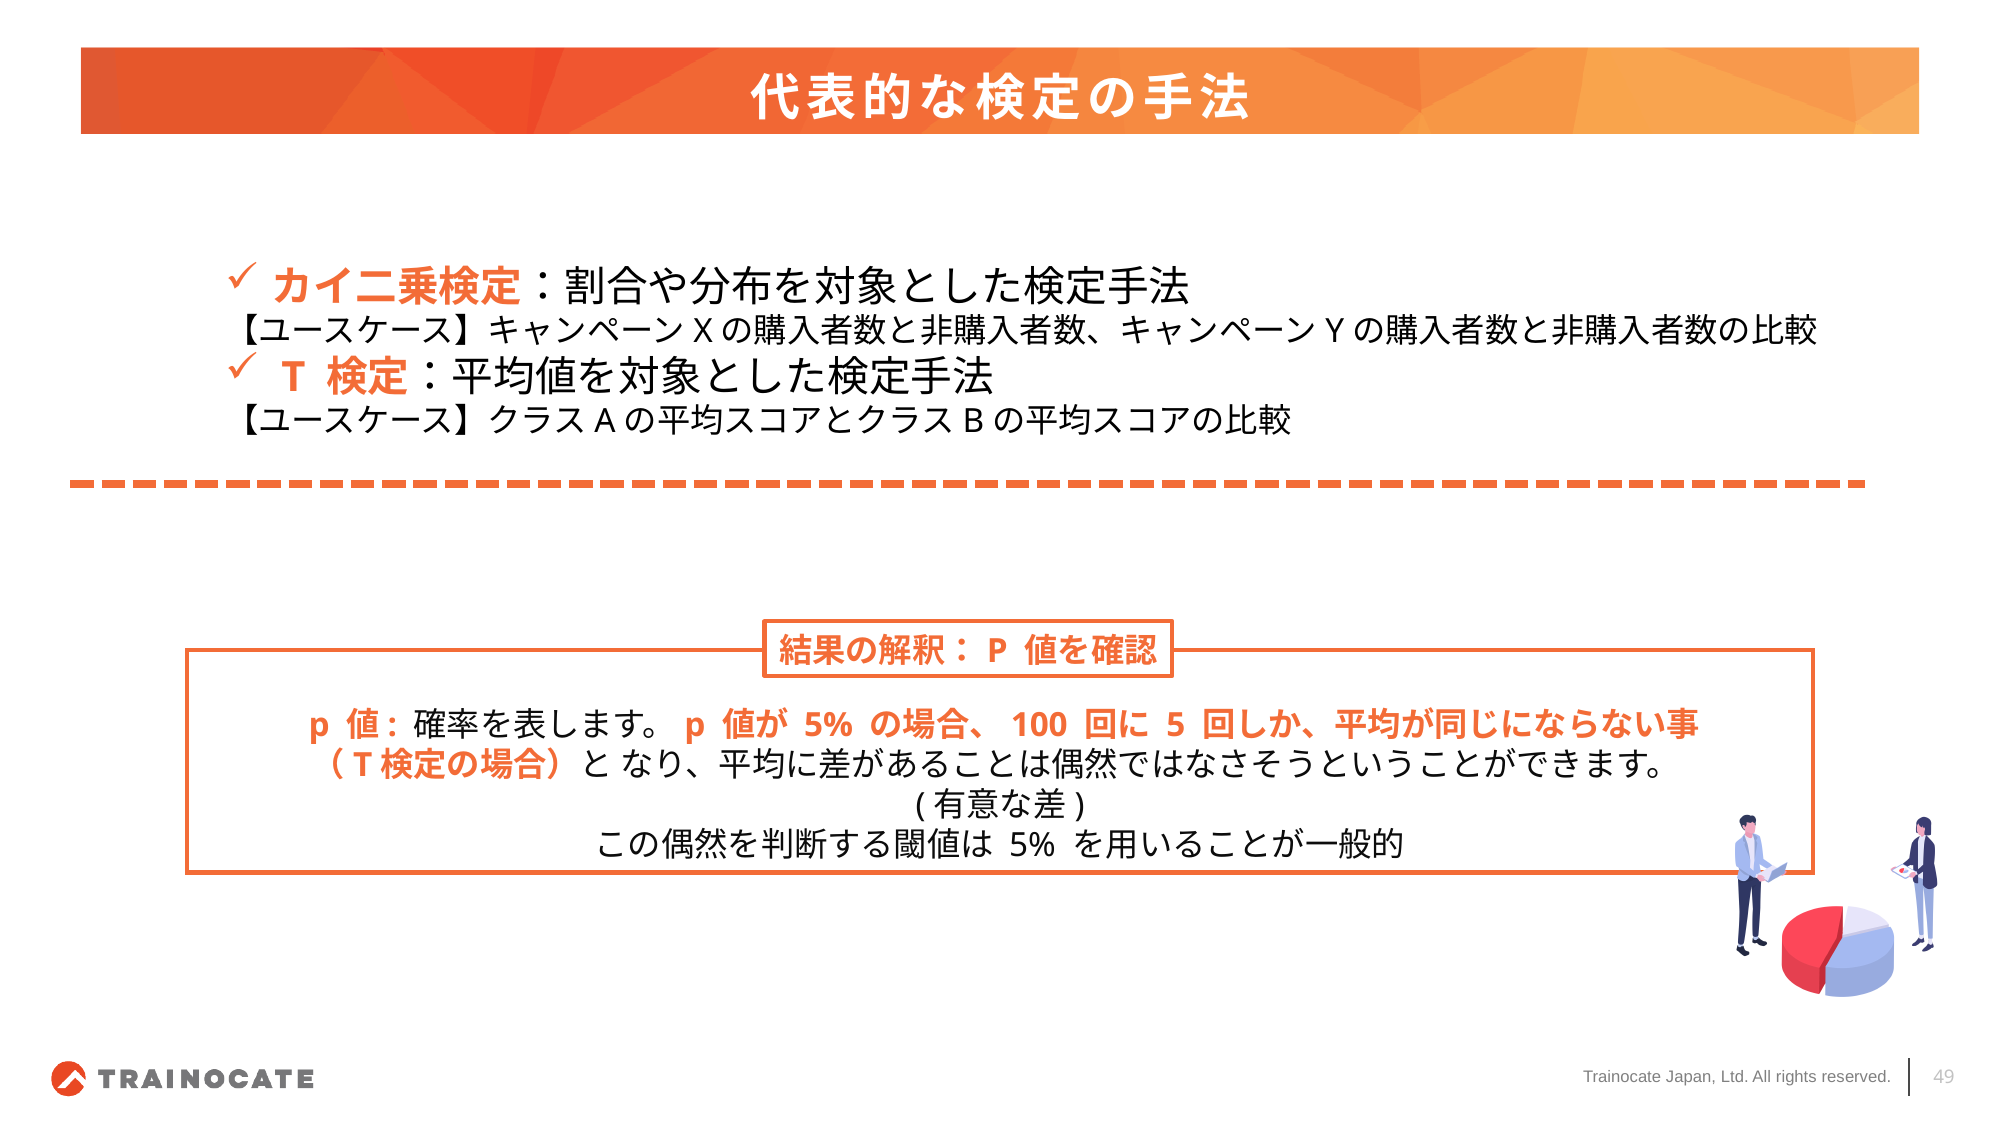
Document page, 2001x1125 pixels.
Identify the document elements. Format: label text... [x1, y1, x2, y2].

picture [30, 1046, 335, 1109]
picture [1697, 766, 1970, 1039]
text_box [186, 649, 1814, 874]
text_box 結果の解釈：P 値を確認 [764, 621, 1173, 676]
slide_number 49 [1519, 1060, 1970, 1095]
title 代表的な検定の手法 [60, 60, 1940, 140]
text_box カイ二乗検定：割合や分布を対象とした検定手法 【ユースケース】キャンペーンXの購入者数と非購入者数、キャンペーンYの購入者数と非購入者数の比較 T 検定：平均値を対象とした検定手法 【ユースケース】クラスAの平均スコアとクラスBの平均スコアの比較 [210, 252, 1853, 447]
picture [80, 47, 1920, 60]
